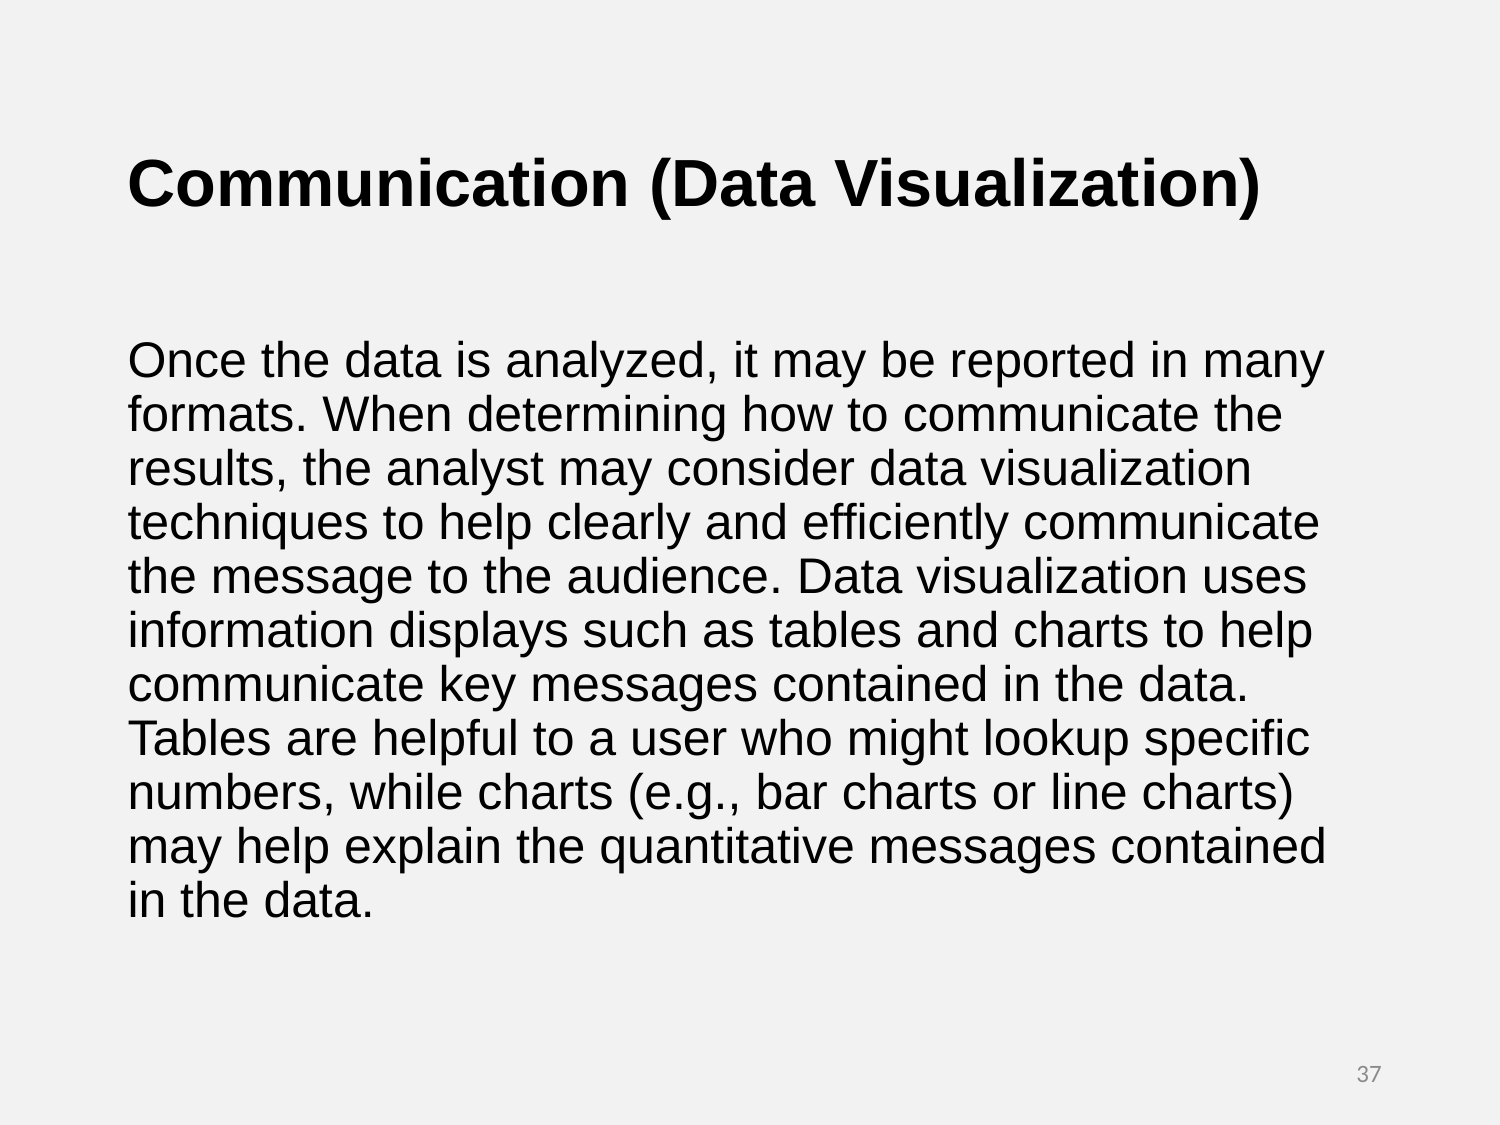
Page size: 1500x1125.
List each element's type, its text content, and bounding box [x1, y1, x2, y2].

slide_number 37 [1059, 1042, 1397, 1103]
text_box Once the data is analyzed, it may be reported in many formats. When determining how to communicate the results, the analyst may consider data visualization techniques to help clearly and efficiently communicate the message to the audience. Data visualization uses information displays such as tables and charts to help communicate key messages contained in the data. Tables are helpful to a user who might lookup specific numbers, while charts (e.g., bar charts or line charts) may help explain the quantitative messages contained in the data. [112, 276, 1388, 987]
text_box Communication (Data Visualization) [112, 111, 1388, 258]
